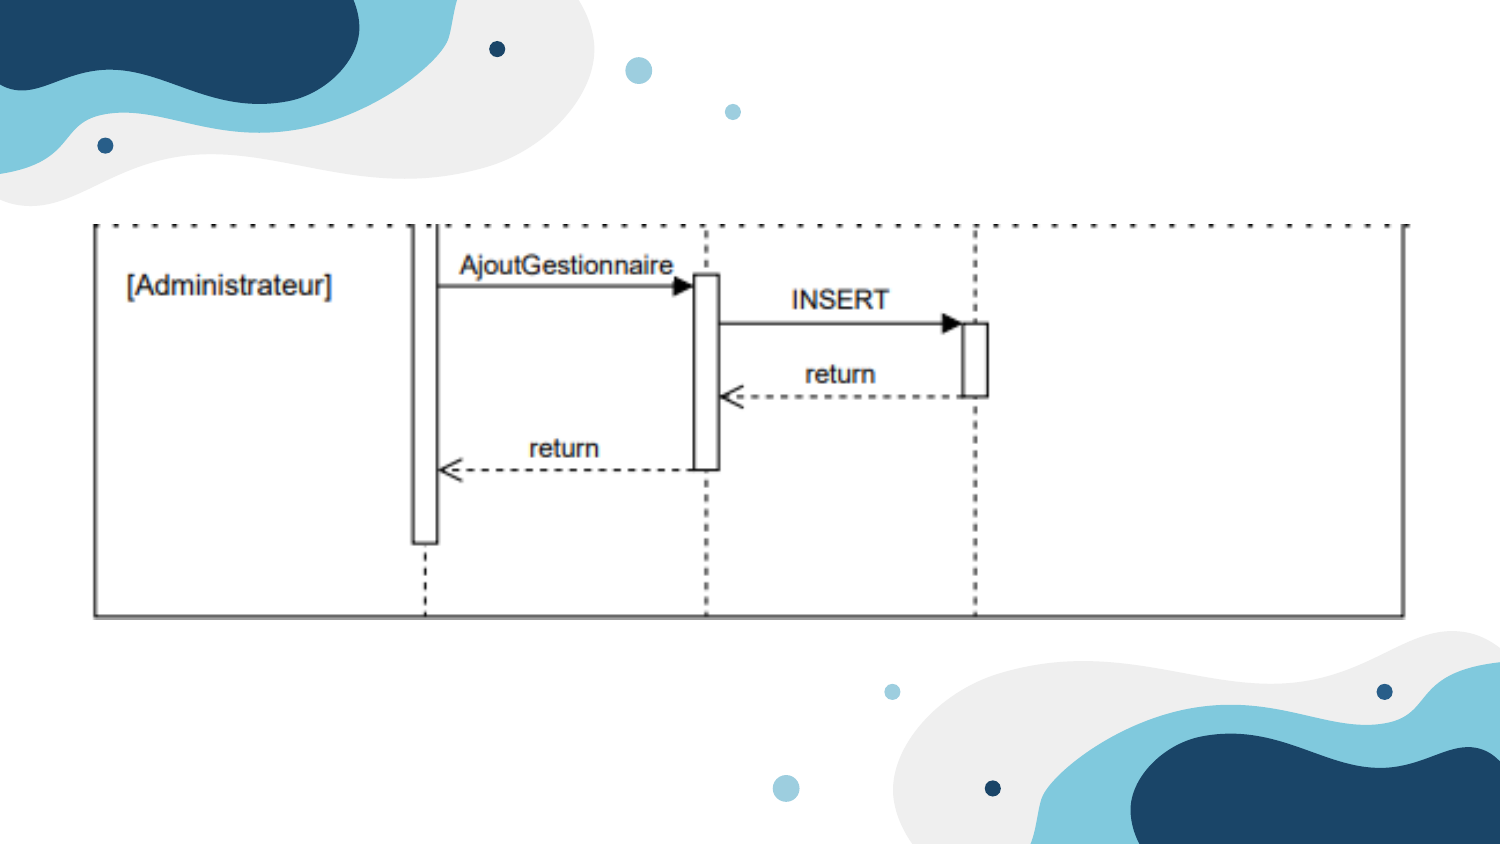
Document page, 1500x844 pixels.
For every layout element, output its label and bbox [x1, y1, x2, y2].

picture [87, 223, 1413, 620]
